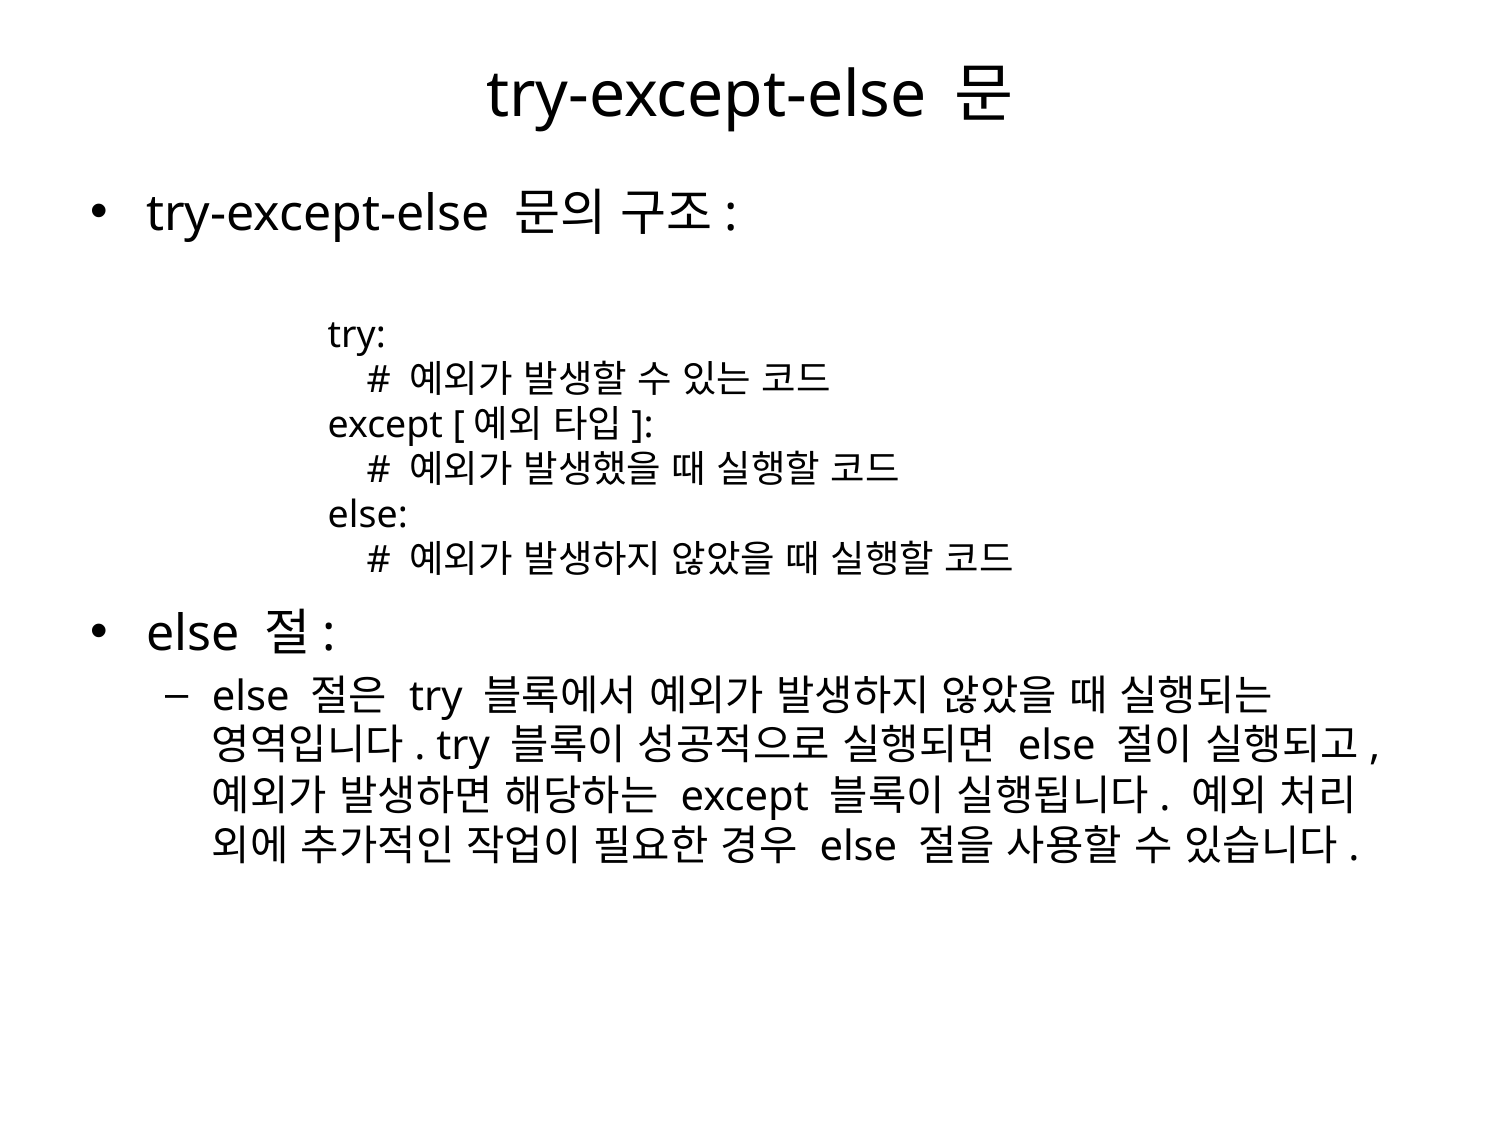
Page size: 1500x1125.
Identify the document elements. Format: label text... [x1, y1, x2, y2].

title try-except-else 문 [75, 45, 1425, 138]
list try-except-else 문의 구조: else 절: else 절은 try 블록에서 예외가 발생하지 않았을 때 실행되는 영역입니다. try 블록이 성공적으로 실행되면 else 절이 실행되고, 예외가 발생하면 해당하는 except 블록이 실행됩니다. 예외 처리 외에 추가적인 작업이 필요한 경우 else 절을 사용할 수 있습니다. [75, 172, 1425, 1005]
text_box try: # 예외가 발생할 수 있는 코드 except [예외 타입]: # 예외가 발생했을 때 실행할 코드 else: # 예외가 발생하지 않았을 때 실행할 코드 [312, 302, 1199, 588]
